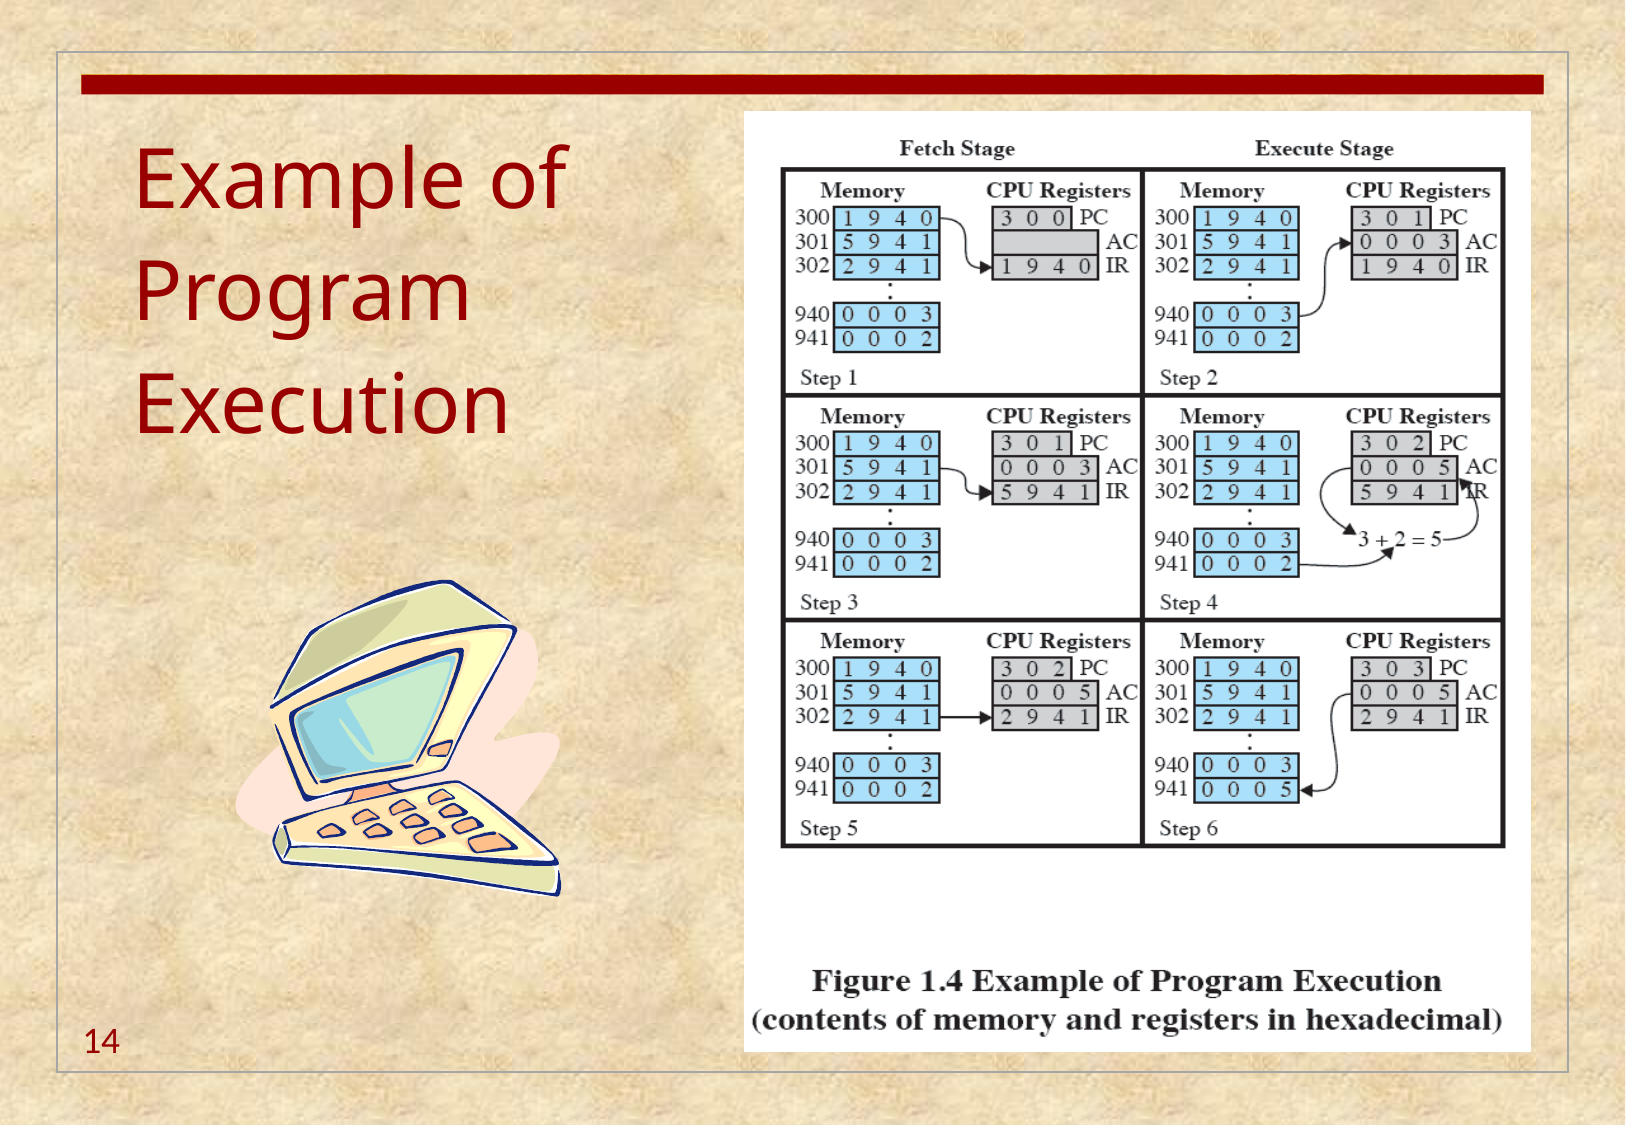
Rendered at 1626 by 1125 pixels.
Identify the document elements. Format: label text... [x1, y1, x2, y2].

picture [0, 0, 1626, 1125]
slide_number 14 [67, 1008, 163, 1069]
picture [58, 53, 743, 1071]
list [743, 36, 1531, 1125]
picture [1531, 53, 1567, 1071]
title Example of Program Execution [116, 269, 743, 450]
